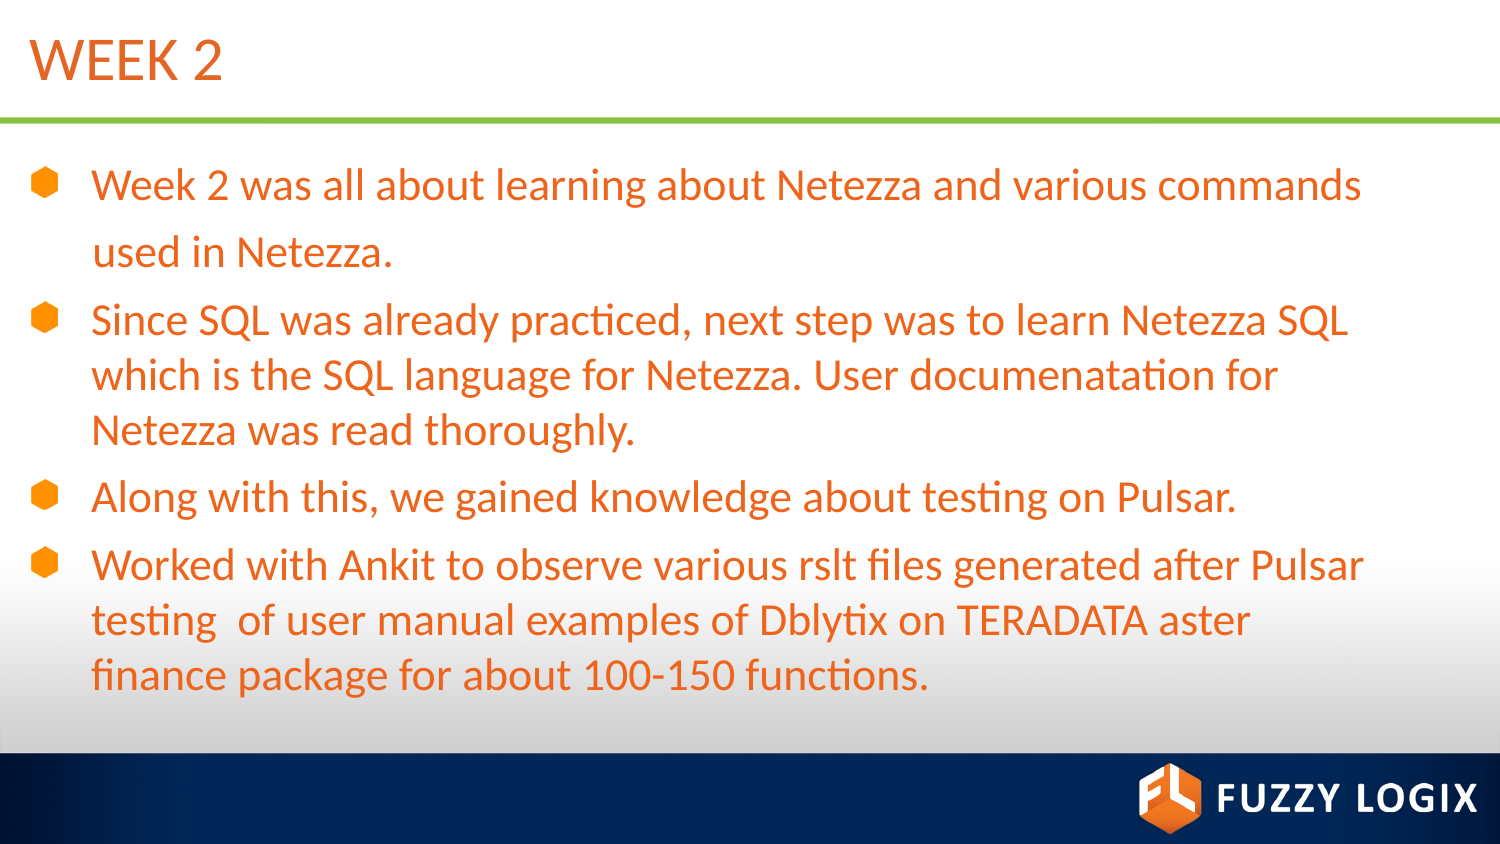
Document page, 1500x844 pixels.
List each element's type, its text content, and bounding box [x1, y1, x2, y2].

picture [0, 0, 1500, 844]
title WEEK 2 [29, 0, 1432, 101]
list Week 2 was all about learning about Netezza and various commands used in Netezza. Since SQL was already practiced, next step was to learn Netezza SQL which is the SQL language for Netezza. User documenatation for Netezza was read thoroughly. Along with this, we gained knowledge about testing on Pulsar. Worked with Ankit to observe various rslt files generated after Pulsar testing of user manual examples of Dblytix on TERADATA aster finance package for about 100-150 functions. [31, 147, 1392, 781]
